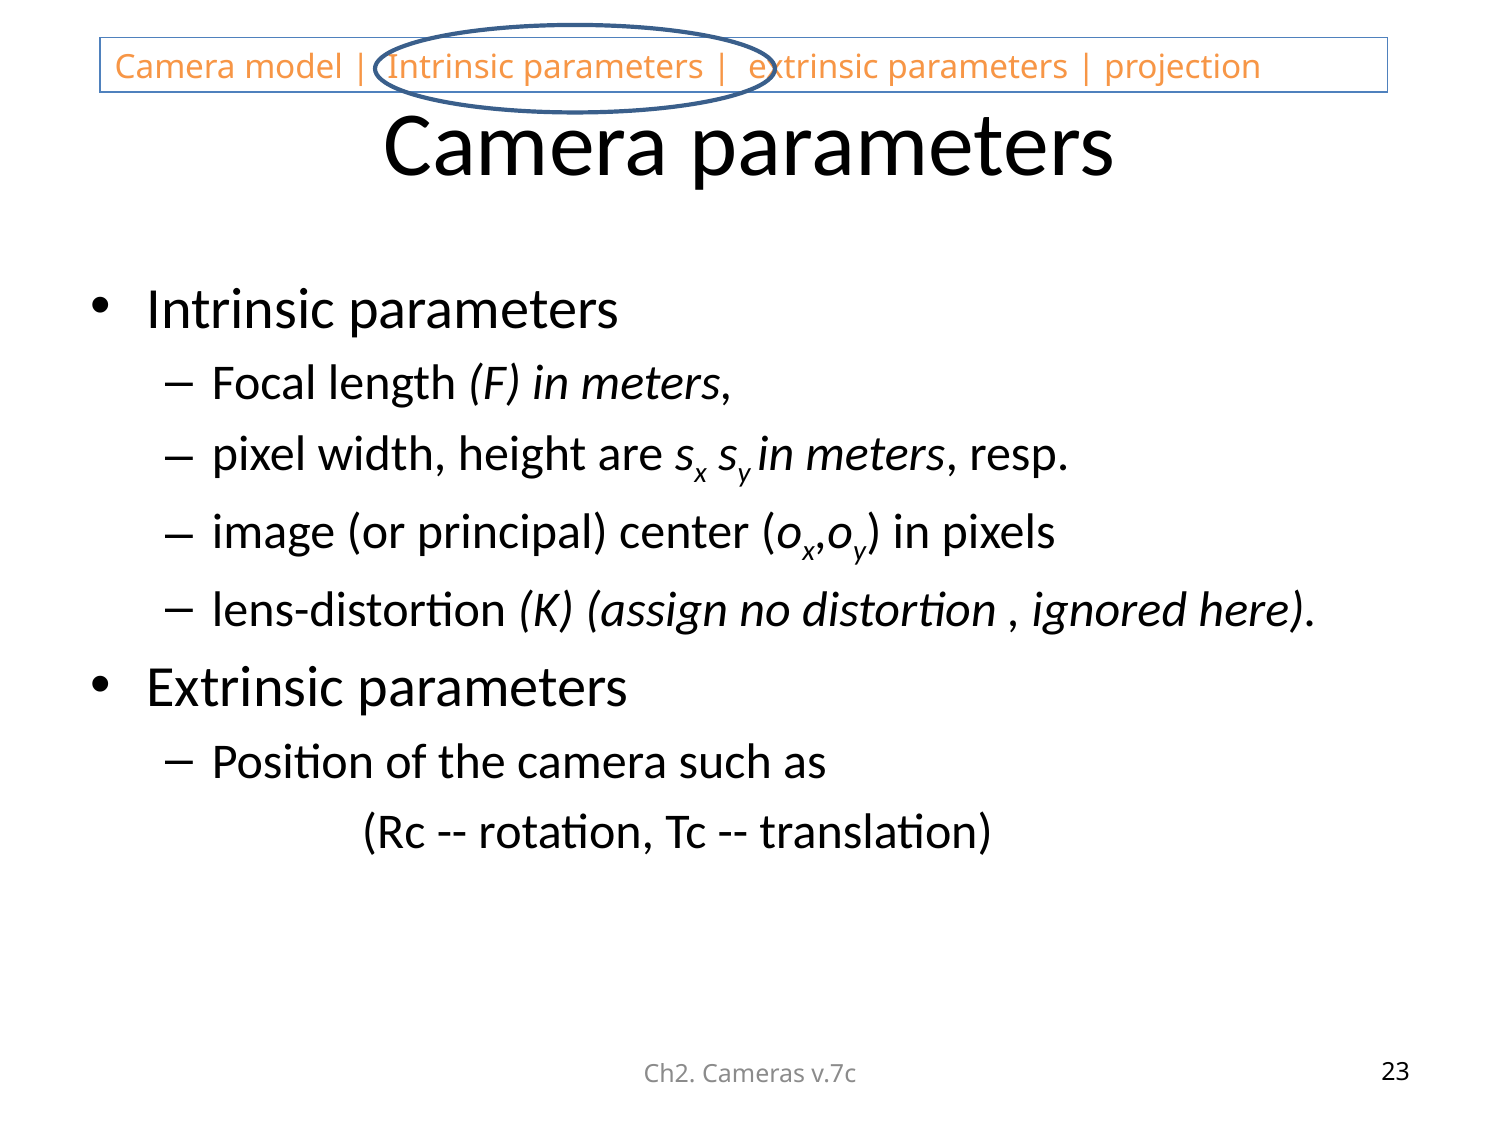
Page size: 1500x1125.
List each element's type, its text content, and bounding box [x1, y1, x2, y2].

footer Ch2. Cameras v.7c [512, 1042, 988, 1103]
text_box [372, 22, 778, 115]
slide_number 23 [1074, 1042, 1425, 1103]
title Camera parameters [75, 45, 1425, 233]
list Intrinsic parameters Focal length (F) in meters, pixel width, height are sx sy in meters, resp. image (or principal) center (ox,oy) in pixels lens-distortion (K) (assign no distortion , ignored here). Extrinsic parameters Position of the camera such as (Rc -- rotation, Tc -- translation) [75, 262, 1425, 1005]
